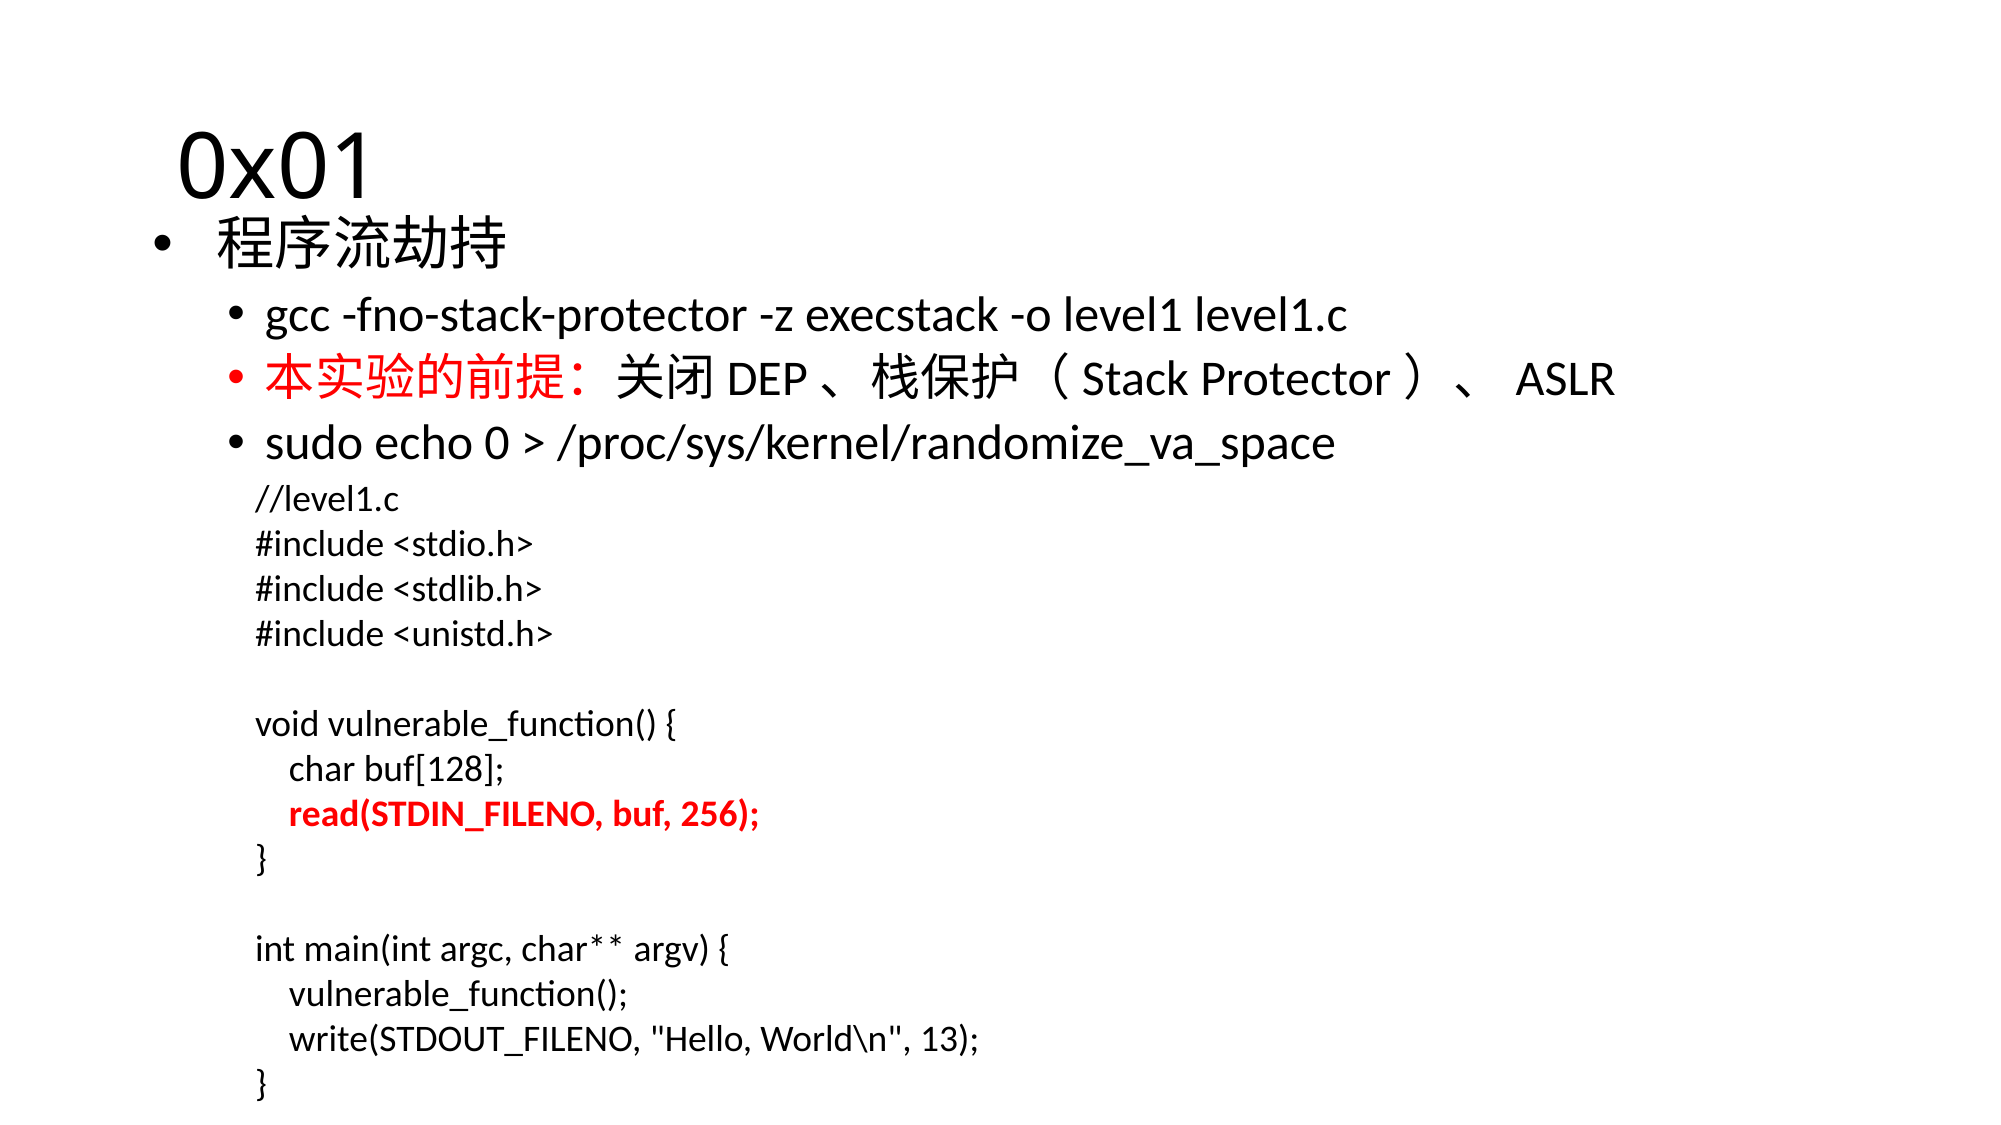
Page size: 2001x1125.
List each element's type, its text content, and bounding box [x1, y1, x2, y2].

title 0x01 [137, 59, 1863, 207]
list 程序流劫持 gcc -fno-stack-protector -z execstack -o level1 level1.c 本实验的前提：关闭DEP、栈保护（Stack Protector）、ASLR sudo echo 0 > /proc/sys/kernel/randomize_va_space [137, 207, 1863, 922]
text_box //level1.c #include <stdio.h> #include <stdlib.h> #include <unistd.h> void vulnerable_function() { char buf[128]; read(STDIN_FILENO, buf, 256); } int main(int argc, char** argv) { vulnerable_function(); write(STDOUT_FILENO, "Hello, World\n", 13); } [240, 467, 995, 1112]
